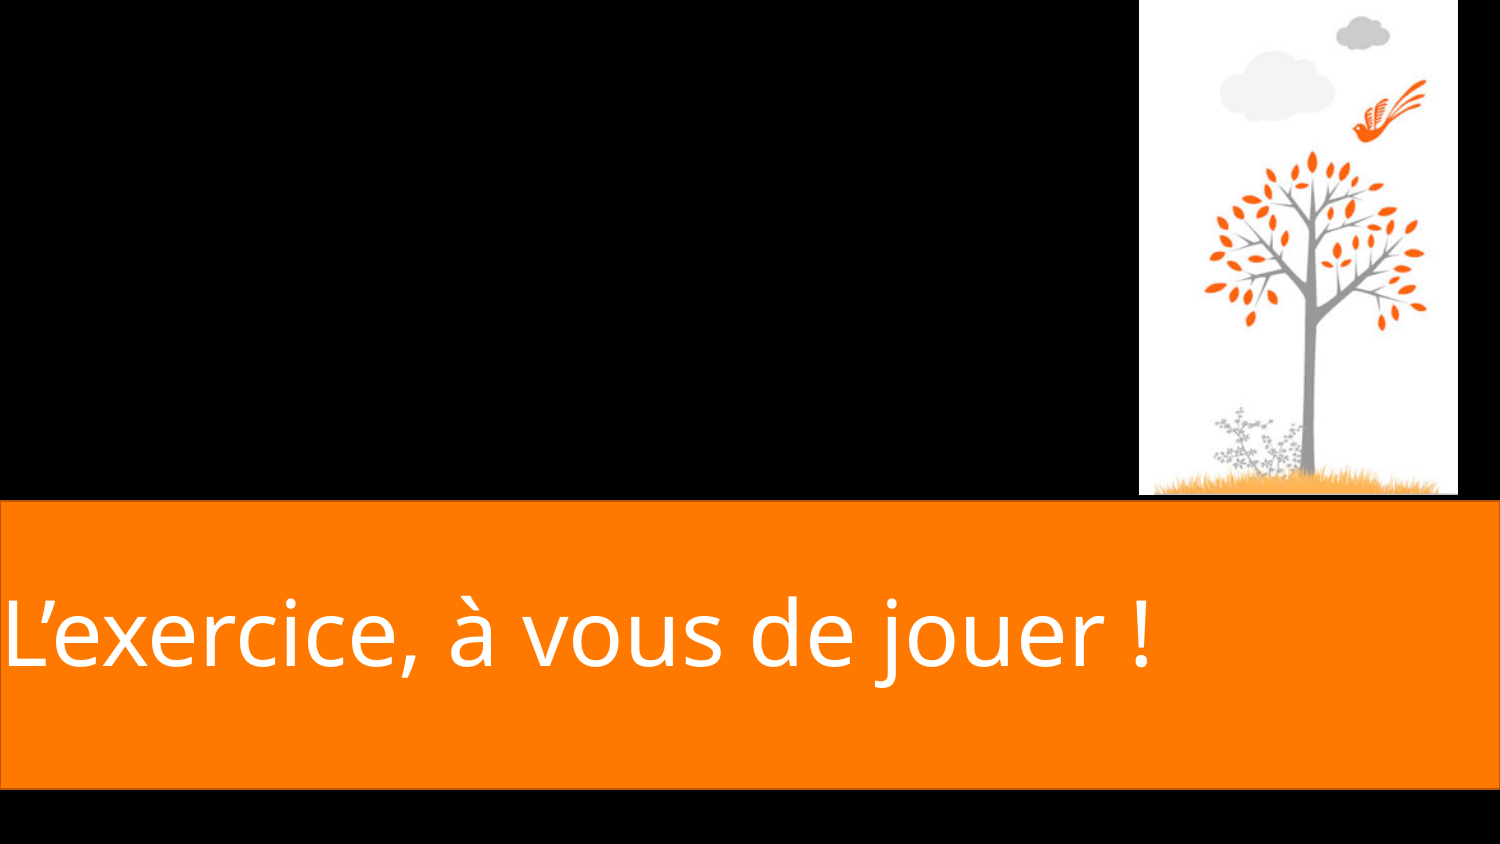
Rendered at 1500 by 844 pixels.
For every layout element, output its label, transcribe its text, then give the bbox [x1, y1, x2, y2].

title L’exercice, à vous de jouer ! [0, 587, 1158, 727]
picture [1139, 0, 1458, 495]
text_box [0, 500, 1500, 790]
